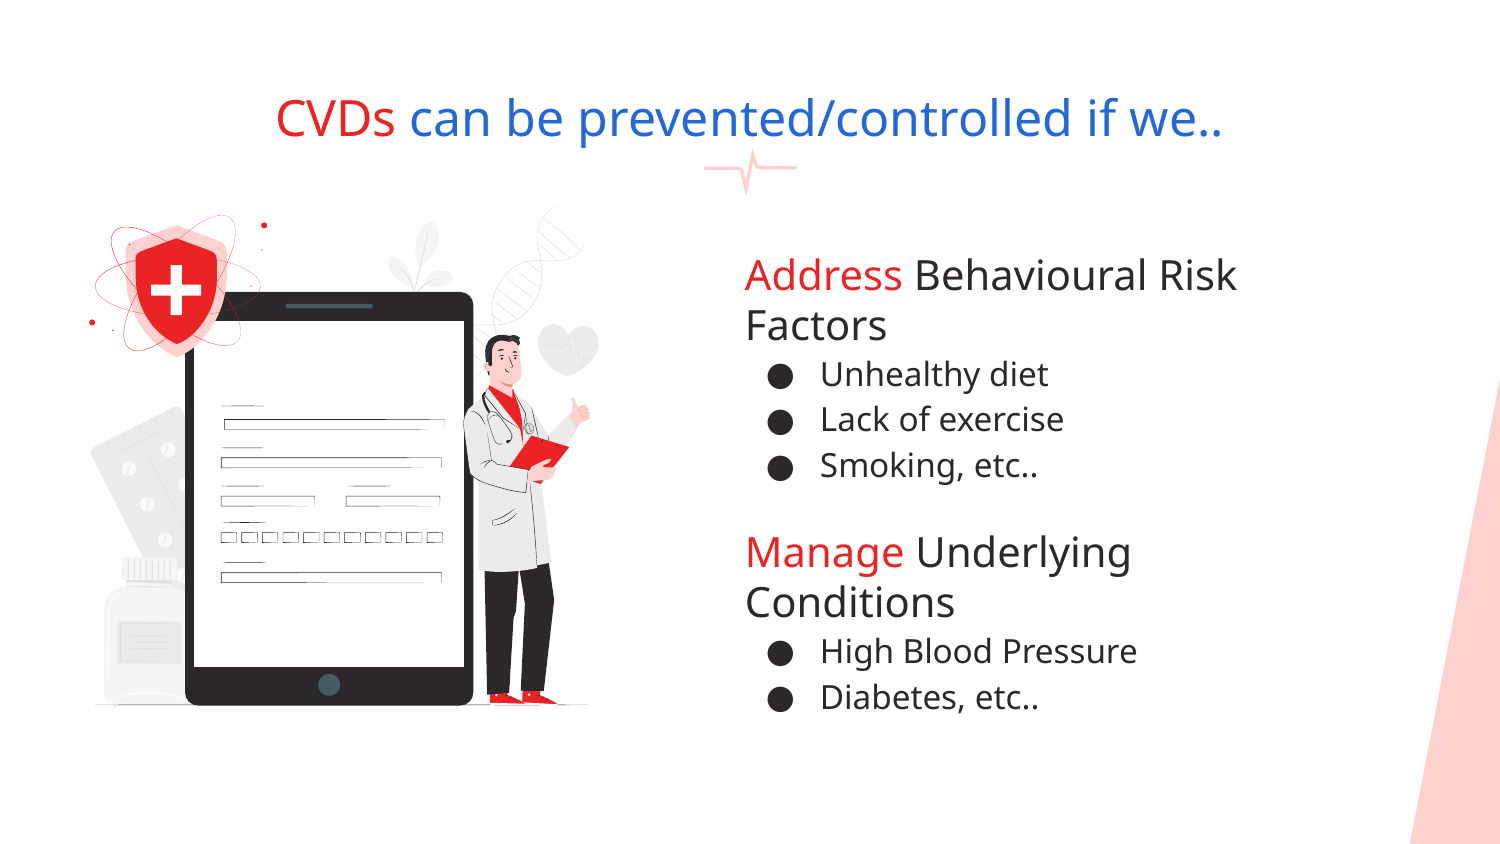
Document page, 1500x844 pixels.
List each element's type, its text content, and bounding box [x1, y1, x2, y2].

subtitle Address Behavioural Risk Factors [730, 233, 1328, 307]
list Unhealthy diet Lack of exercise Smoking, etc.. [730, 584, 1280, 609]
subtitle Manage Underlying Conditions [730, 510, 1328, 584]
list Unhealthy diet Lack of exercise Smoking, etc.. [730, 331, 1280, 510]
list High Blood Pressure Diabetes, etc.. [730, 609, 1280, 844]
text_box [88, 205, 600, 707]
title CVDs can be prevented/controlled if we.. [0, 71, 1500, 141]
